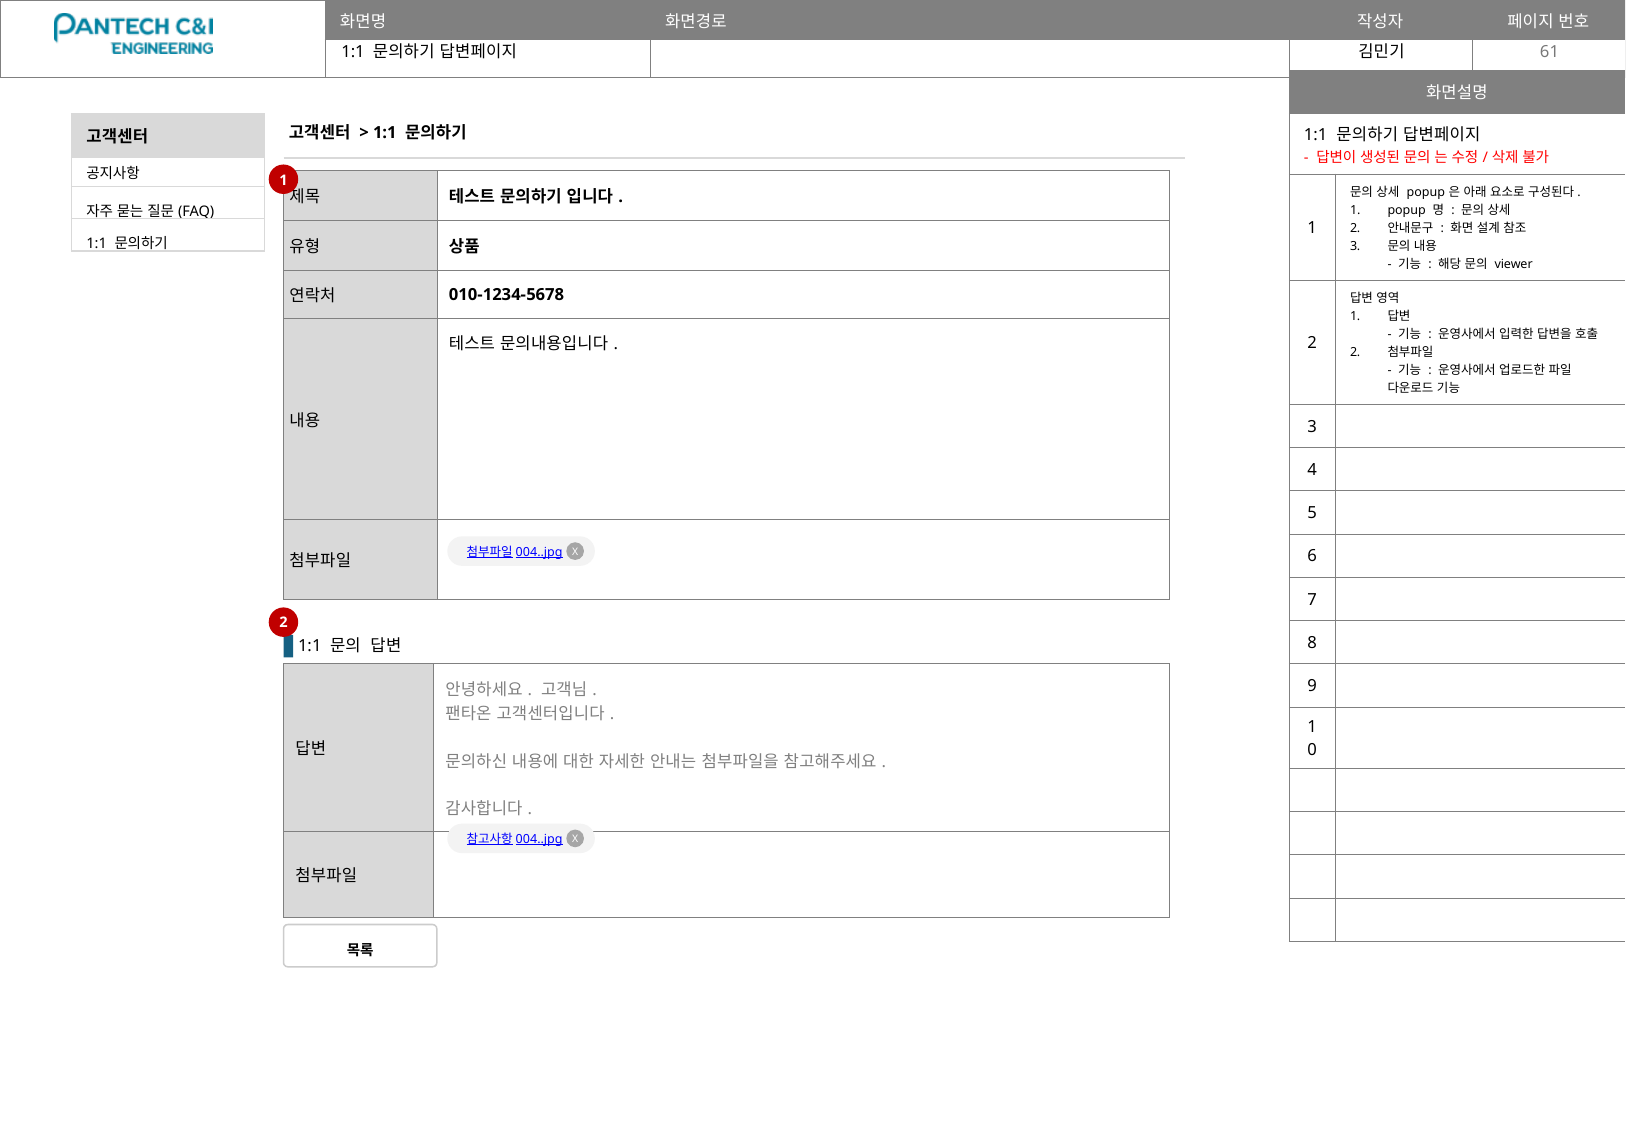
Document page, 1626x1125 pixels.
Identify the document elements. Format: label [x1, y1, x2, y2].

table_cell [1336, 812, 1625, 854]
table_header [72, 115, 264, 157]
table_cell [72, 187, 264, 218]
table_cell [434, 832, 1169, 917]
table_header [438, 171, 1169, 220]
table_cell [1290, 114, 1625, 174]
table_cell [1336, 535, 1625, 577]
table_cell [1290, 175, 1335, 280]
picture [54, 13, 213, 54]
table_cell [284, 520, 437, 599]
text_box [447, 823, 595, 854]
table_cell [1290, 664, 1335, 707]
table_header [284, 171, 437, 220]
table_cell [1290, 855, 1335, 898]
table_cell [1336, 448, 1625, 490]
table_cell [1336, 578, 1625, 620]
table_cell [1290, 578, 1335, 620]
table_cell [284, 832, 433, 917]
table_cell [1336, 708, 1625, 768]
table_cell [438, 221, 1169, 270]
text_box [447, 536, 595, 566]
table_cell [1290, 708, 1335, 768]
text_box [267, 162, 300, 196]
table_cell [72, 219, 264, 250]
table_cell [1290, 621, 1335, 663]
table_cell [1336, 621, 1625, 663]
table_cell [1336, 769, 1625, 811]
table_cell [1336, 664, 1625, 707]
table_cell [438, 319, 1169, 519]
table_cell [1290, 535, 1335, 577]
text_box [273, 109, 574, 155]
table_cell [438, 271, 1169, 318]
table_header [434, 664, 1169, 831]
table_cell [1290, 448, 1335, 490]
table_cell [1336, 491, 1625, 534]
text_box [267, 605, 496, 663]
table_cell [1290, 899, 1335, 941]
table_cell [1336, 281, 1625, 404]
table_header [284, 664, 433, 831]
table_cell [284, 271, 437, 318]
table_cell [1336, 405, 1625, 447]
table_cell [1290, 812, 1335, 854]
table_cell [1290, 491, 1335, 534]
slide_number [1474, 33, 1625, 70]
table_cell [1336, 175, 1625, 280]
table_cell [284, 319, 437, 519]
table_cell [1336, 899, 1625, 941]
table_cell [72, 158, 264, 186]
text_box [326, 33, 649, 68]
table_cell [1290, 769, 1335, 811]
table_cell [1290, 405, 1335, 447]
table_cell [1290, 281, 1335, 404]
table_cell [284, 221, 437, 270]
table_cell [438, 520, 1169, 599]
text_box [283, 924, 437, 967]
table_header [1290, 71, 1625, 113]
table_cell [1336, 855, 1625, 898]
